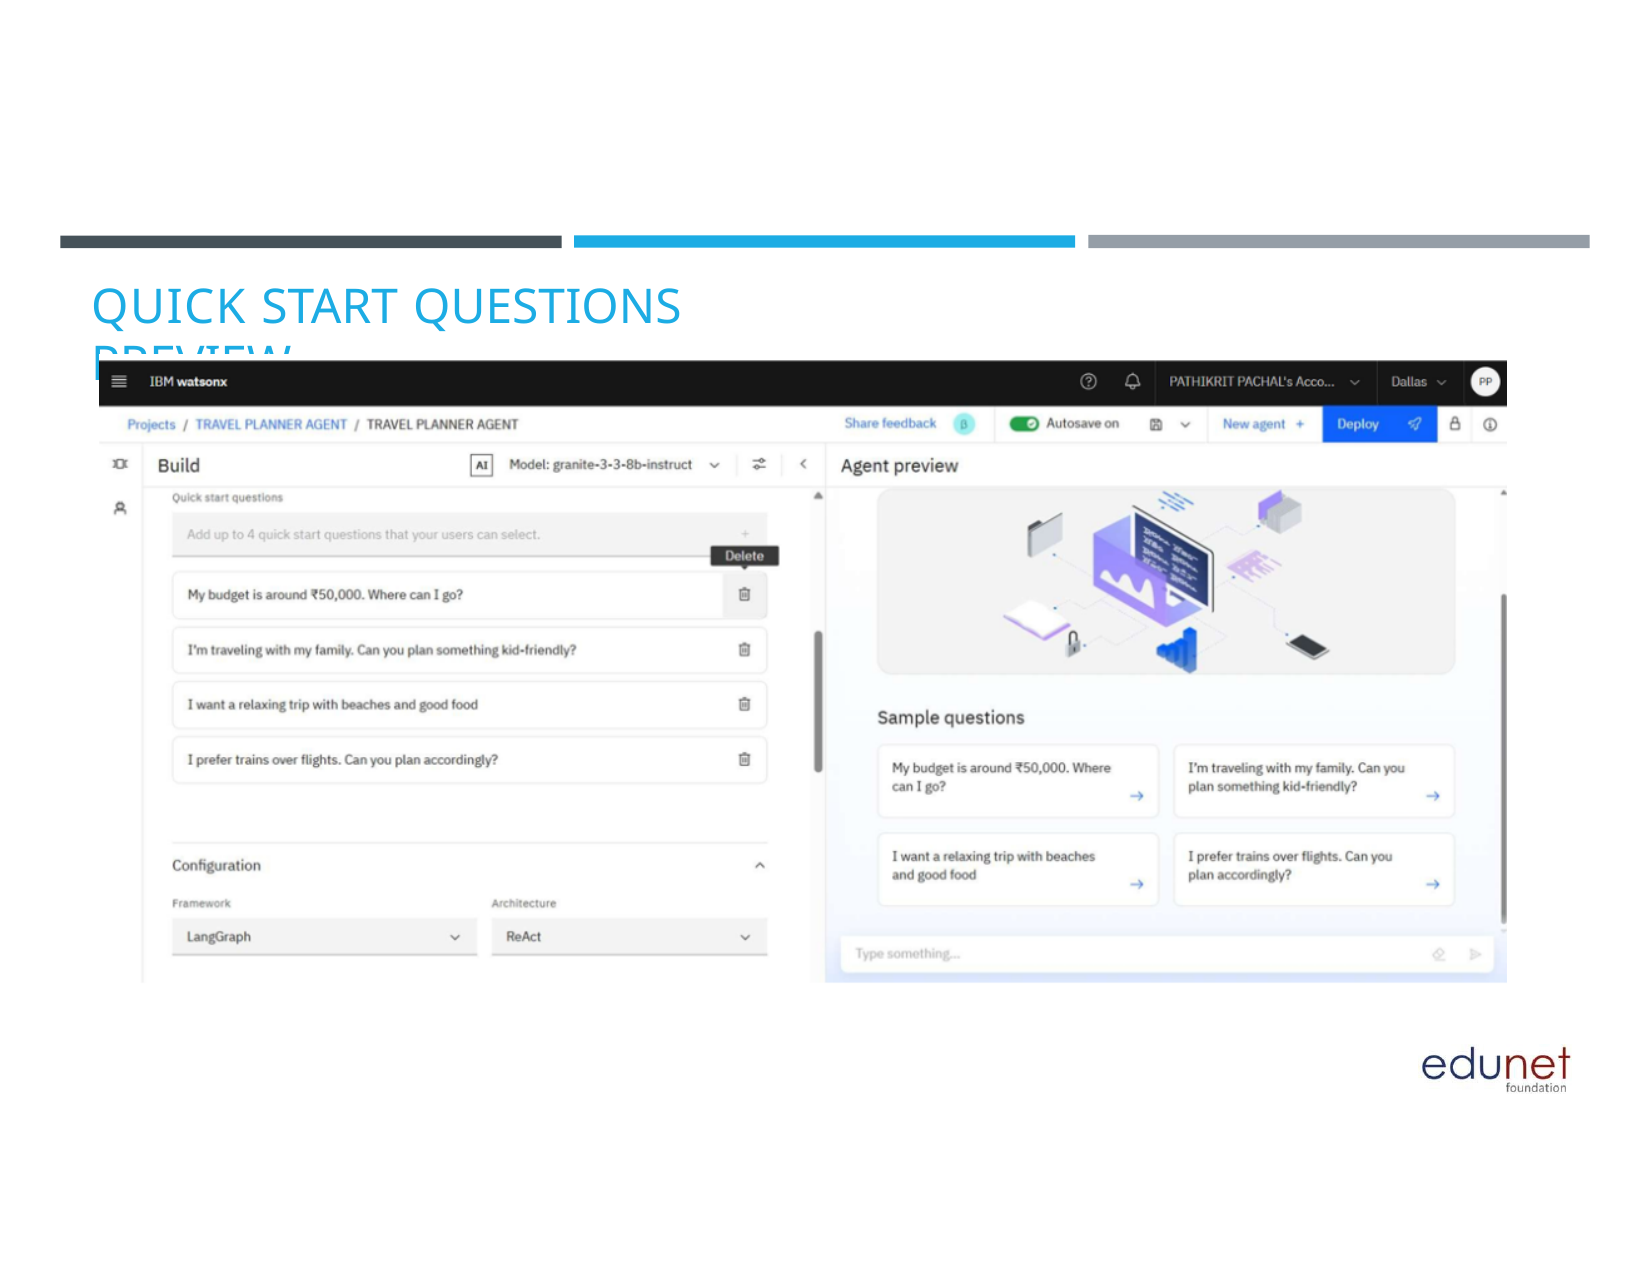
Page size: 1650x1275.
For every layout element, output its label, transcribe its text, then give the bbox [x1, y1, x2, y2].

title QUICK START QUESTIONS PREVIEW [82, 247, 892, 489]
picture [1418, 1044, 1572, 1094]
picture [99, 353, 1507, 989]
